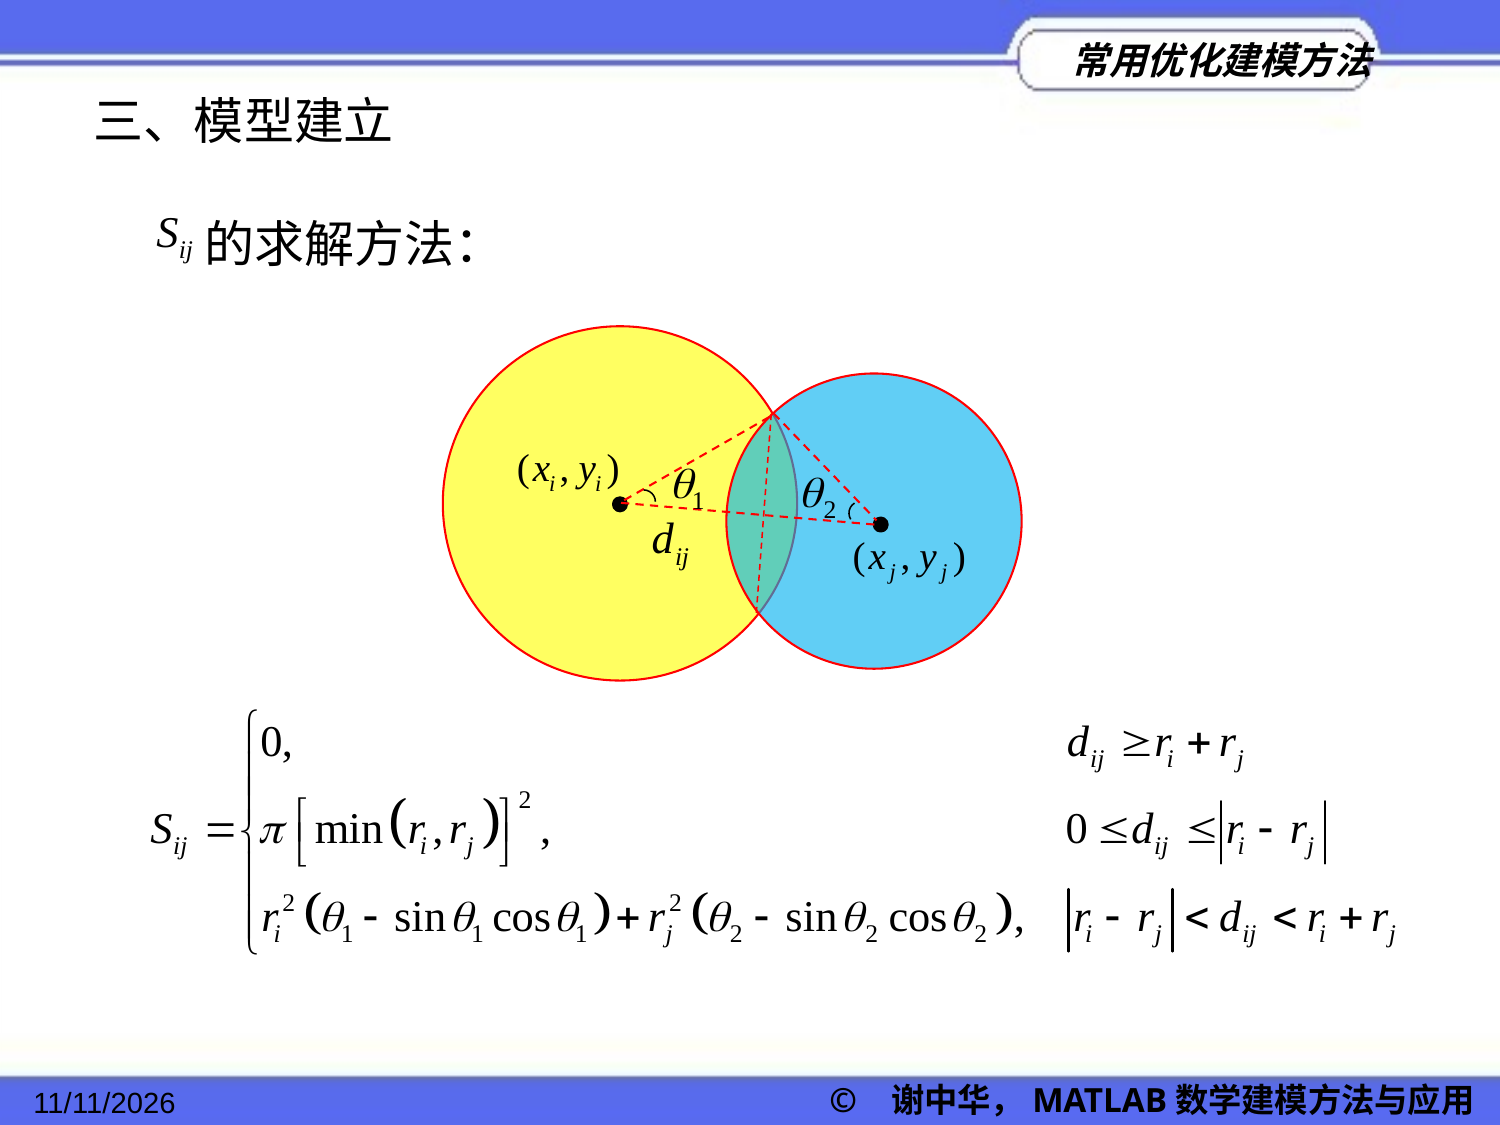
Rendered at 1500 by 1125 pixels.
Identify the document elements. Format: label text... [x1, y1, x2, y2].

footer © 谢中华，MATLAB数学建模方法与应用 [809, 1078, 1495, 1120]
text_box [132, 180, 1122, 273]
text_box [442, 325, 1022, 681]
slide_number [18, 1077, 369, 1120]
picture [0, 0, 1500, 1125]
text_box 三、模型建立 [79, 82, 753, 158]
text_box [142, 700, 1412, 965]
